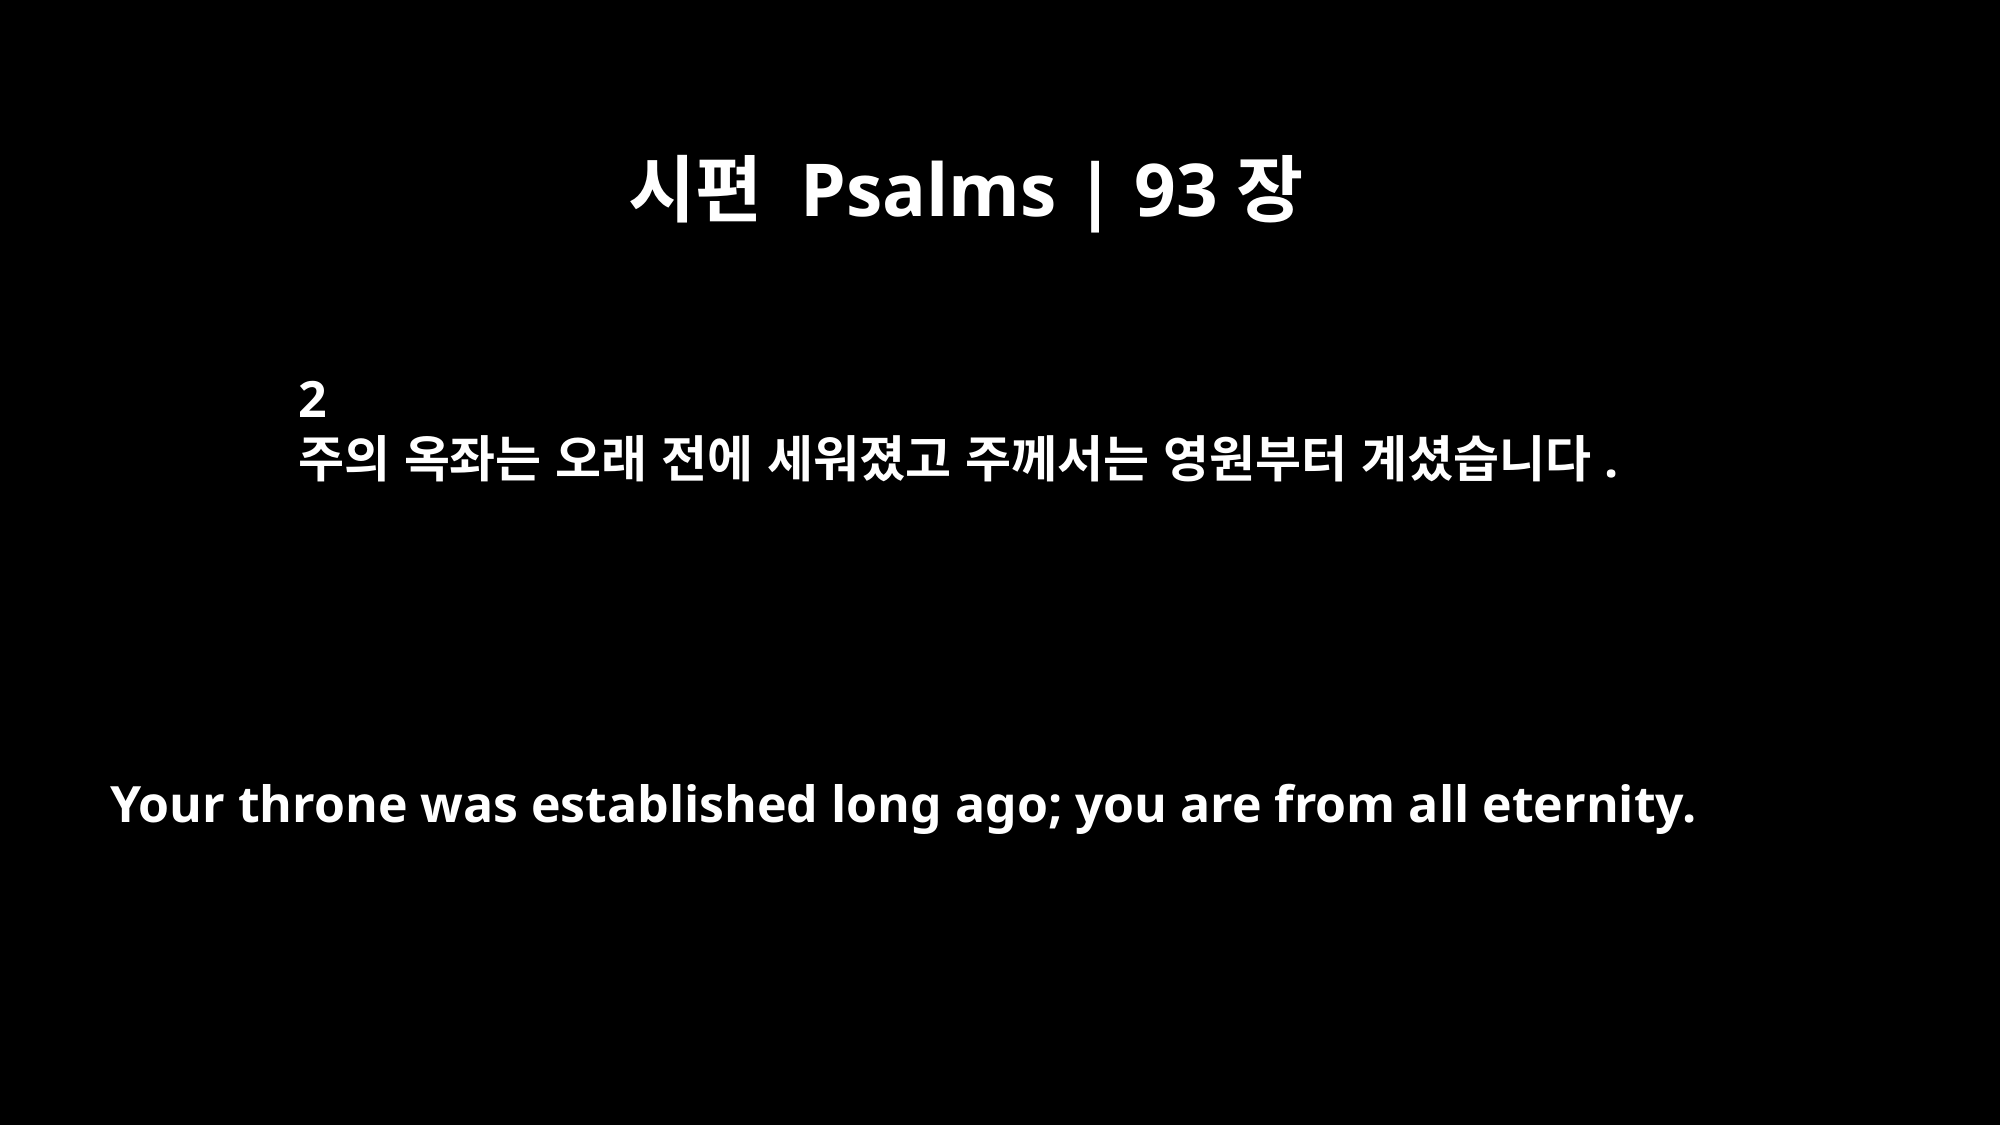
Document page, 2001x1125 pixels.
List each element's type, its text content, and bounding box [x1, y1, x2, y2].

text_box 시편 Psalms | 93장 [613, 136, 1319, 239]
text_box 2 주의 옥좌는 오래 전에 세워졌고 주께서는 영원부터 계셨습니다. [283, 359, 1634, 495]
text_box Your throne was established long ago; you are from all eternity. [95, 764, 1713, 840]
